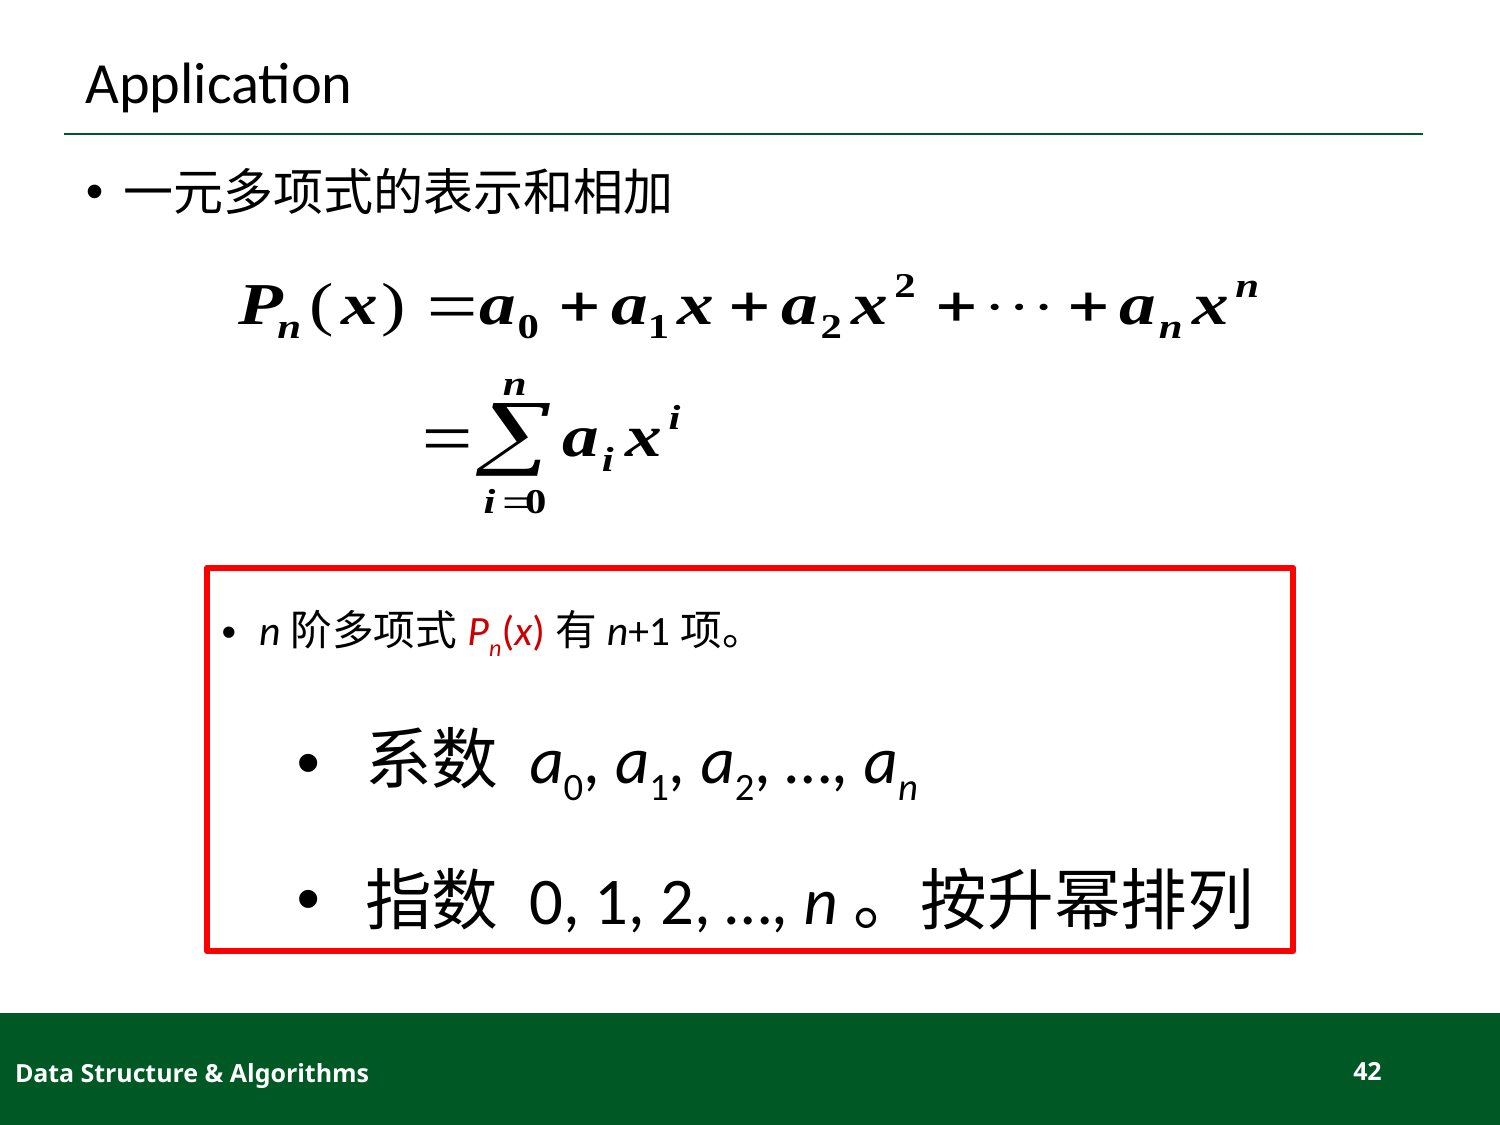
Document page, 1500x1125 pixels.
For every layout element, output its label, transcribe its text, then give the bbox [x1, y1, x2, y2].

text_box n阶多项式Pn(x)有n+1项。 系数 a0, a1, a2, …, an 指数 0, 1, 2, …, n。按升幂排列 [206, 568, 1294, 951]
title Application [70, 34, 1430, 135]
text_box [224, 258, 1276, 527]
footer Data Structure & Algorithms [0, 1042, 507, 1103]
list 一元多项式的表示和相加 [70, 160, 1430, 991]
slide_number 42 [1059, 1042, 1397, 1103]
